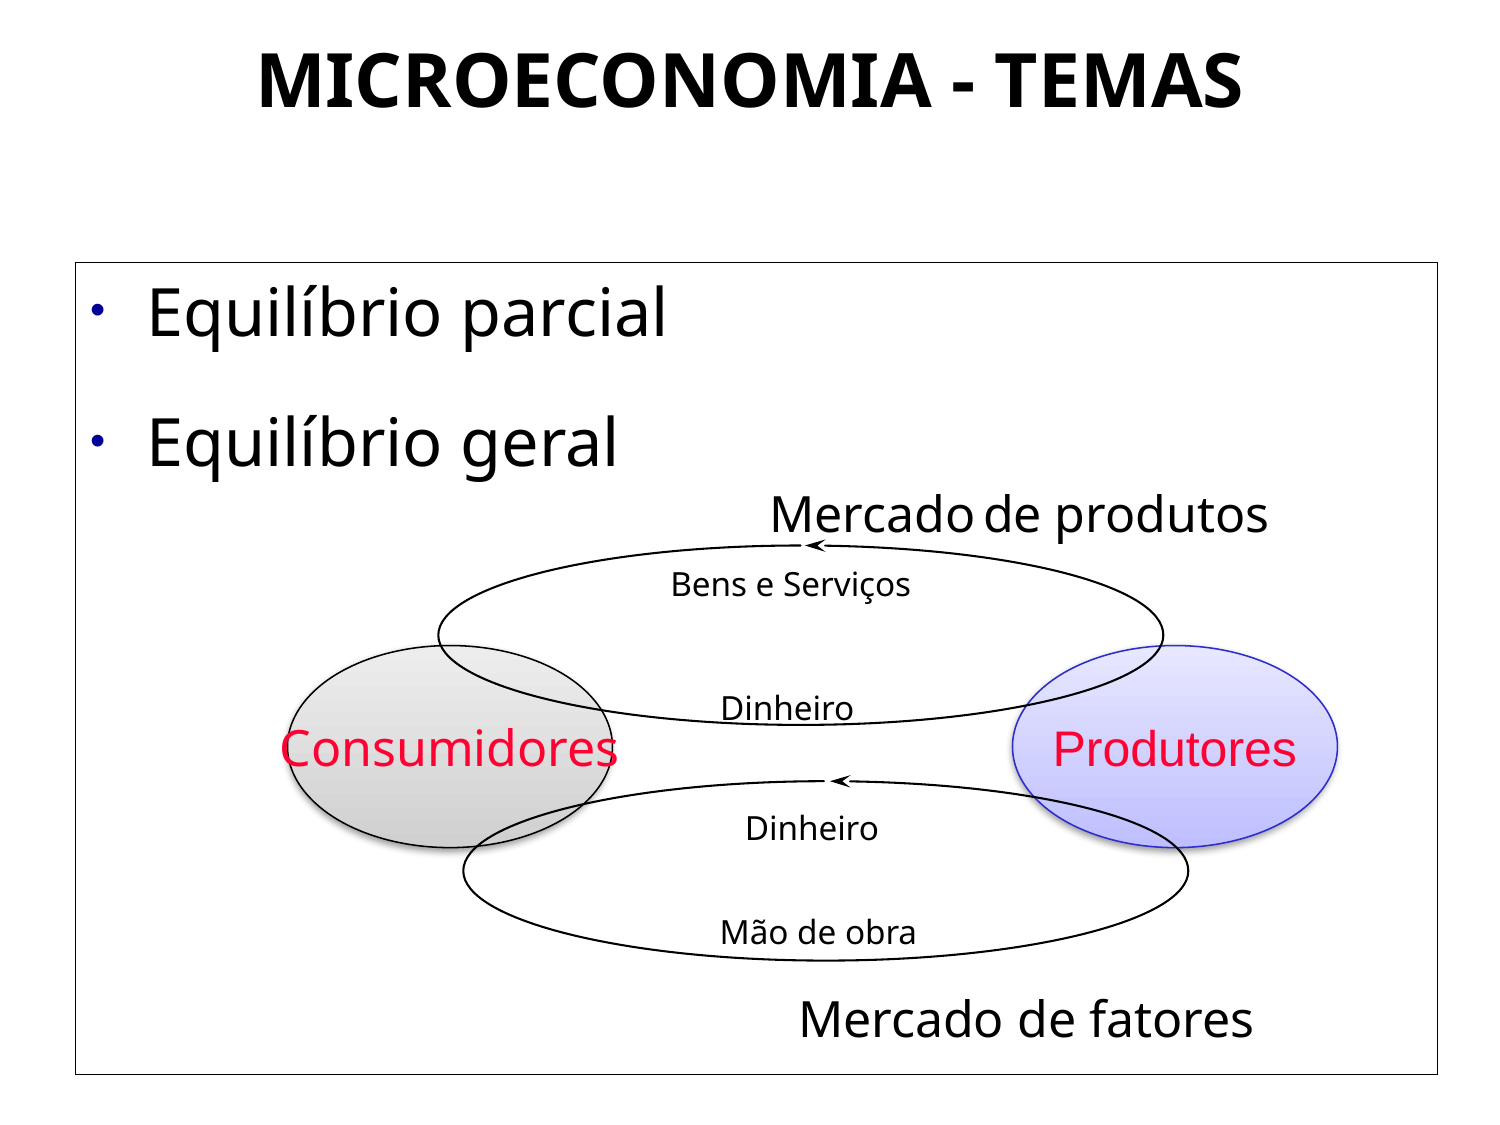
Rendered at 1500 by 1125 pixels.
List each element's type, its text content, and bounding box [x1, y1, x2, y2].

text_box [1109, 644, 1339, 849]
text_box Dinheiro [705, 679, 870, 735]
text_box MICROECONOMIA - TEMAS [74, 24, 1425, 213]
text_box Consumidores [345, 680, 555, 813]
text_box Produtores [1070, 680, 1280, 813]
text_box Bens e Serviços [655, 555, 927, 611]
text_box [555, 702, 614, 810]
text_box [463, 775, 1189, 957]
text_box Mão de obra [704, 903, 933, 959]
text_box Mercado de fatores [783, 979, 1270, 1055]
text_box [438, 539, 1164, 724]
text_box Mercado de produtos [754, 474, 1285, 550]
text_box Dinheiro [729, 799, 895, 855]
list Equilíbrio parcial Equilíbrio geral [75, 262, 1438, 1075]
text_box [1011, 696, 1070, 803]
text_box [286, 644, 545, 849]
